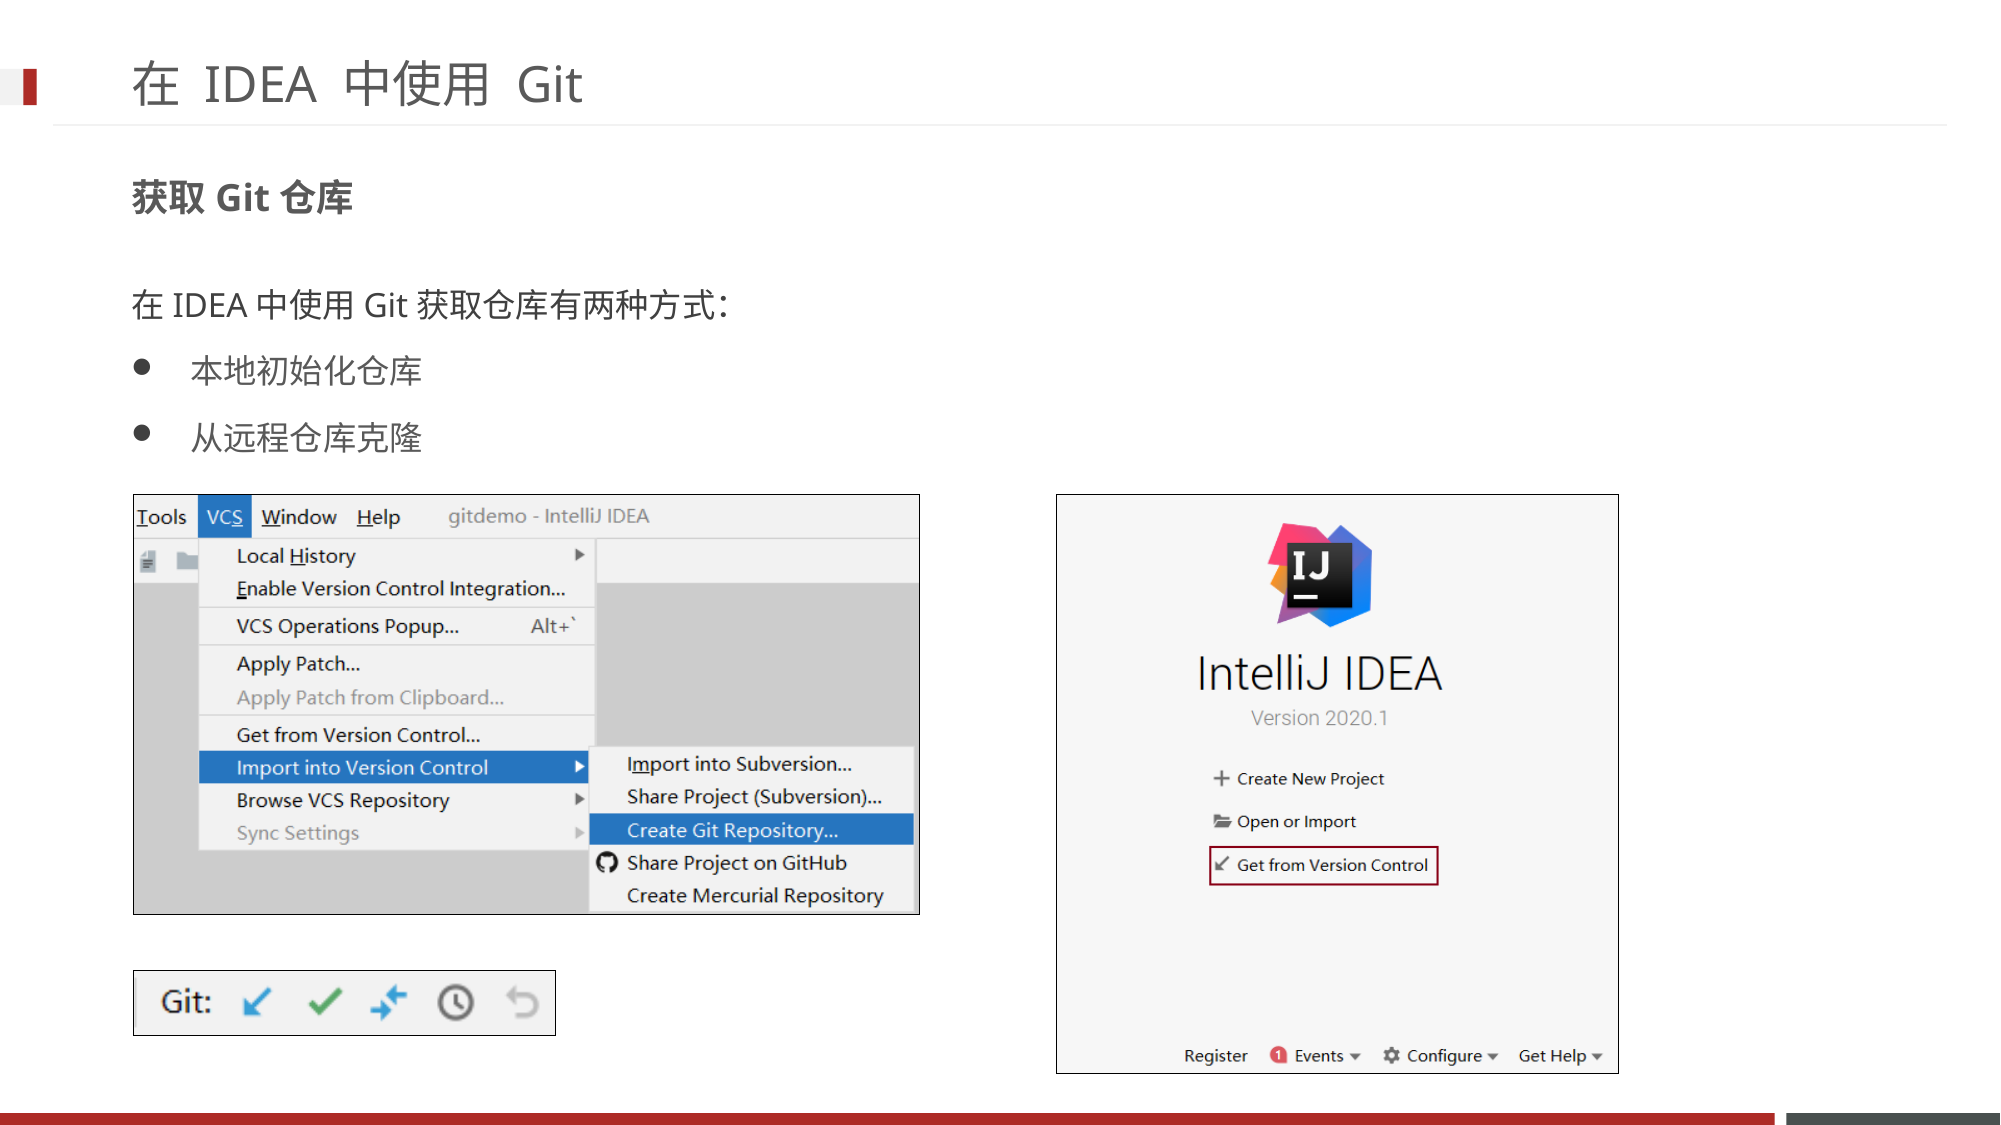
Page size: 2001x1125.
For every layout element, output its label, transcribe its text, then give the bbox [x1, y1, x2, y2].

text_box 在IDEA中使用Git获取仓库有两种方式： 本地初始化仓库 从远程仓库克隆 [116, 256, 1880, 506]
picture [133, 970, 557, 1036]
picture [133, 494, 921, 915]
list 获取Git仓库 [116, 154, 1880, 239]
title 在 IDEA 中使用 Git [116, 40, 1556, 125]
picture [1056, 494, 1619, 1074]
